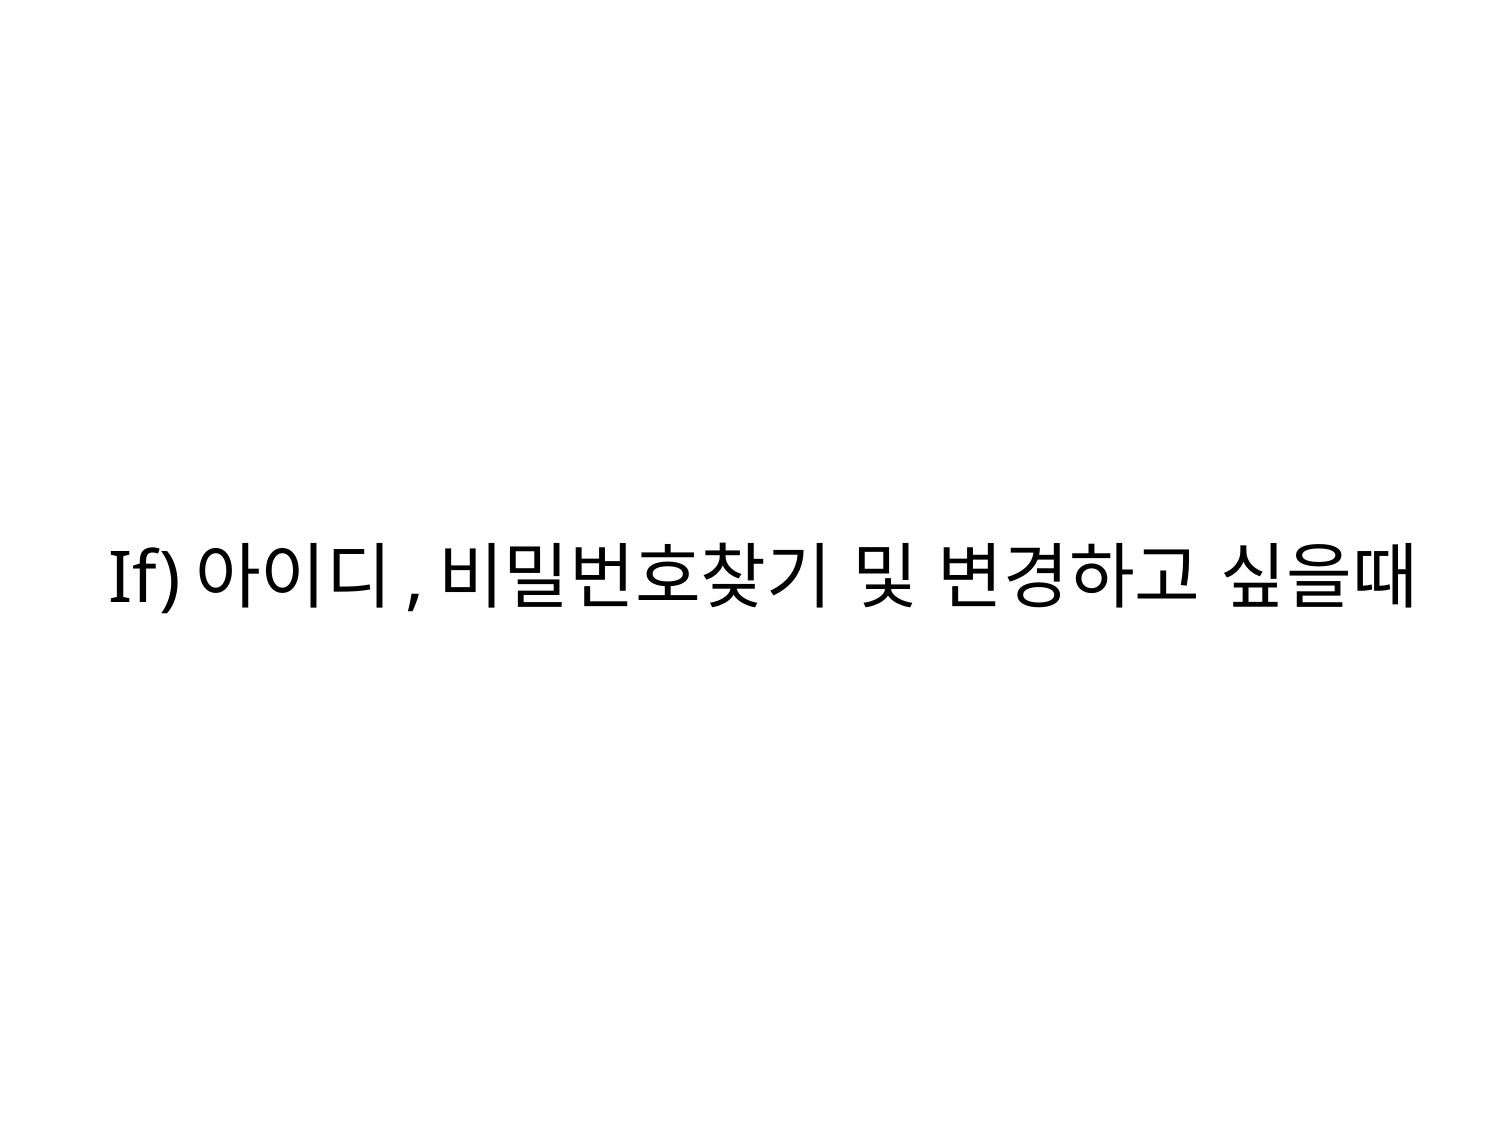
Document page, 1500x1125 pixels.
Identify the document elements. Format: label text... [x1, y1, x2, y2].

title If)아이디,비밀번호찾기 및 변경하고 싶을때 [88, 479, 1439, 668]
